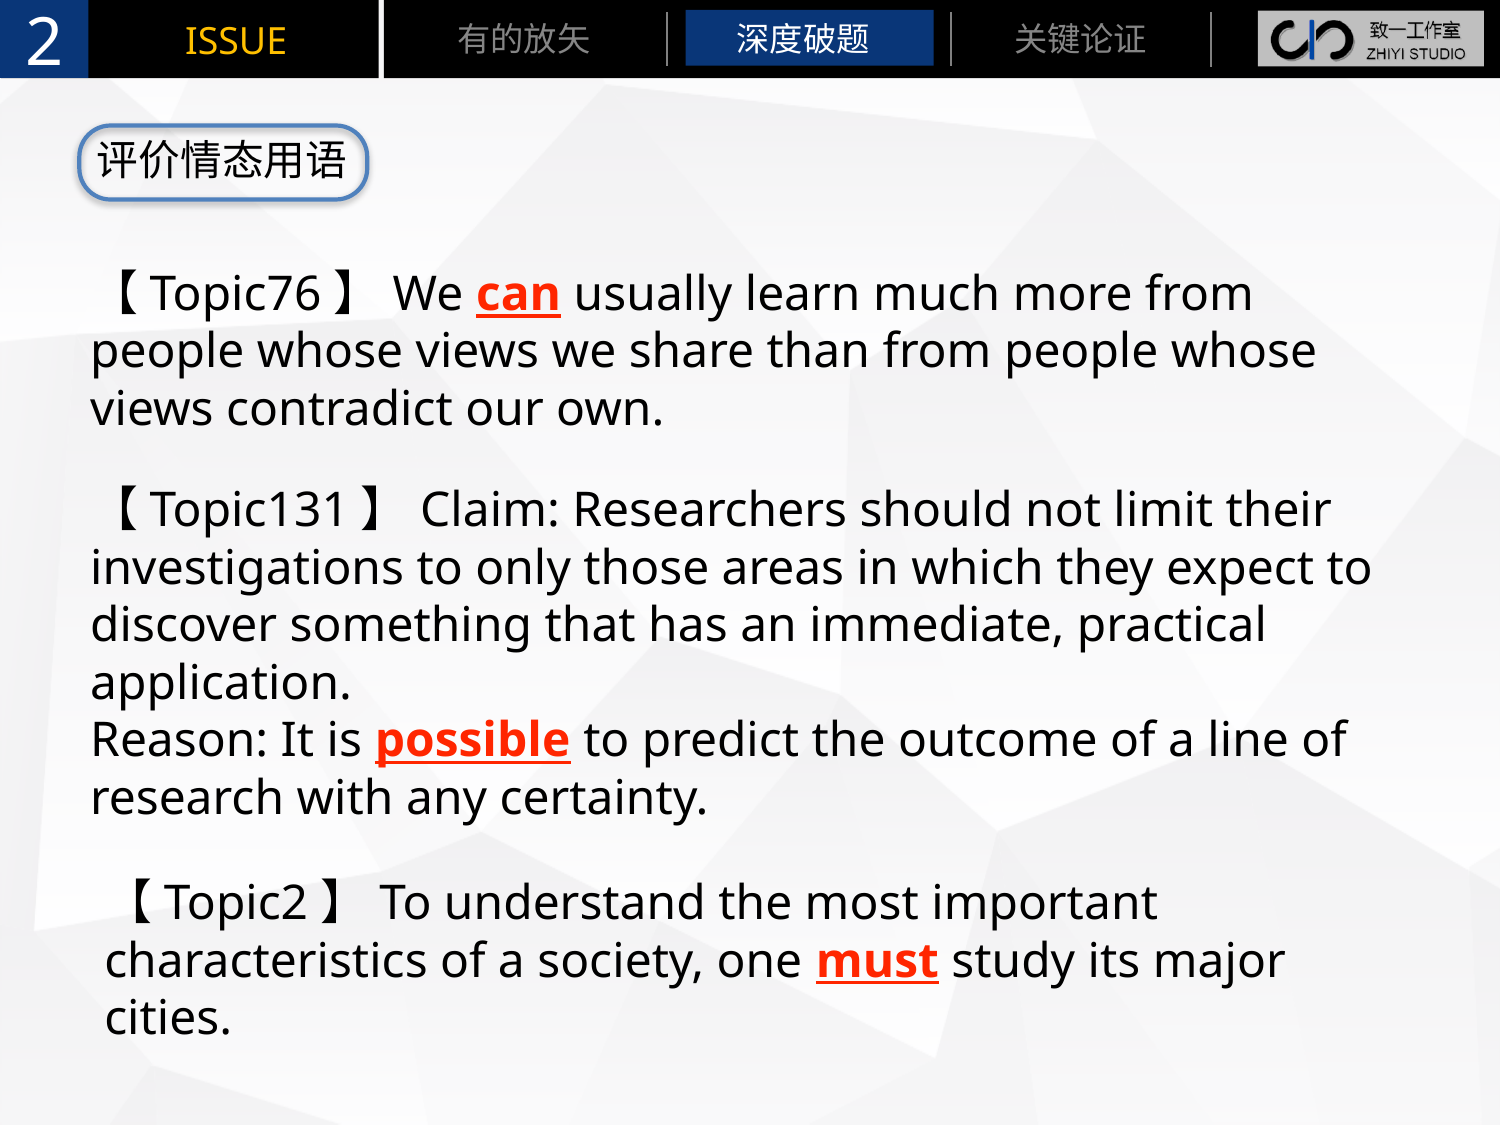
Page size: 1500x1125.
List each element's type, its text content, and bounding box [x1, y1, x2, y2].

text_box 深度破题 [714, 10, 892, 66]
text_box 【Topic76】We can usually learn much more from people whose views we share than from people whose views contradict our own. [82, 255, 1418, 443]
text_box 【Topic2】To understand the most important characteristics of a society, one must study its major cities. [96, 864, 1432, 1052]
text_box 【Topic131】Claim: Researchers should not limit their investigations to only those areas in which they expect to discover something that has an immediate, practical application. Reason: It is possible to predict the outcome of a line of research with any certainty. [82, 471, 1418, 832]
text_box [94, 0, 379, 79]
text_box [395, 7, 644, 64]
text_box [685, 9, 934, 66]
picture [0, 0, 1500, 1125]
text_box [1257, 10, 1262, 67]
text_box ISSUE [123, 9, 349, 70]
text_box [79, 125, 368, 200]
text_box [957, 7, 1206, 64]
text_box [0, 0, 89, 87]
text_box [383, 0, 1500, 79]
text_box [1472, 10, 1484, 67]
picture [1266, 7, 1469, 69]
